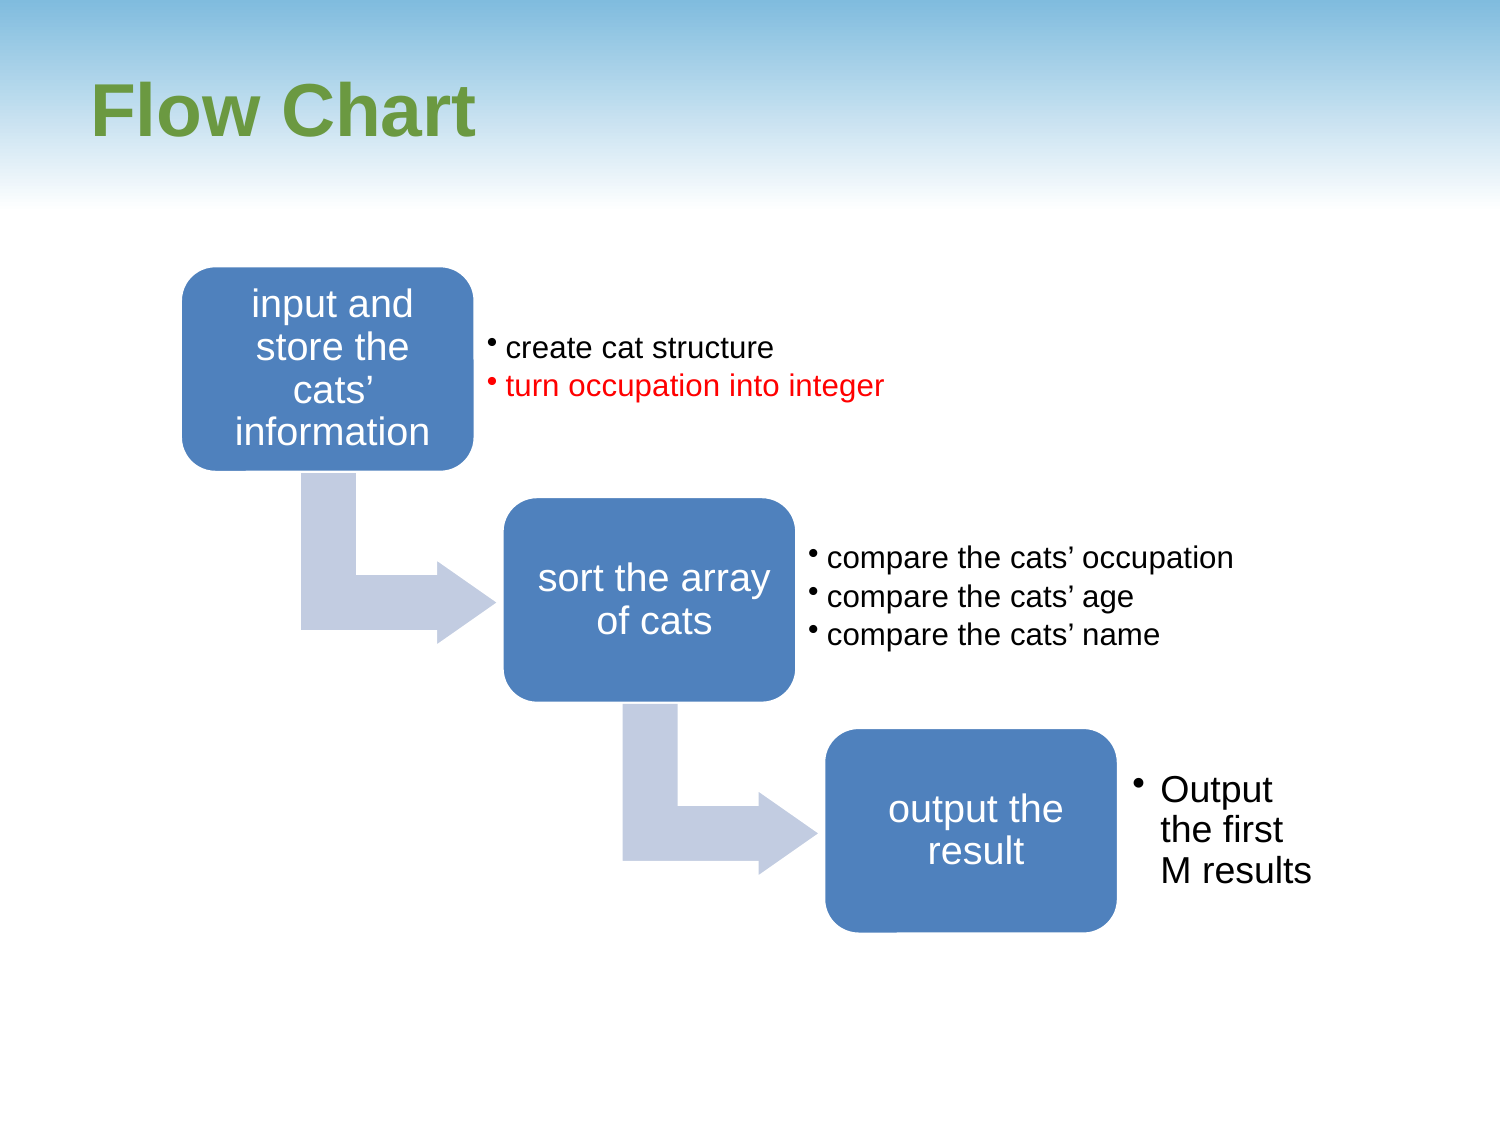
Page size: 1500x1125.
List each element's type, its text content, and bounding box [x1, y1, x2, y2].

title Flow Chart [75, 12, 1438, 200]
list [74, 262, 1438, 938]
